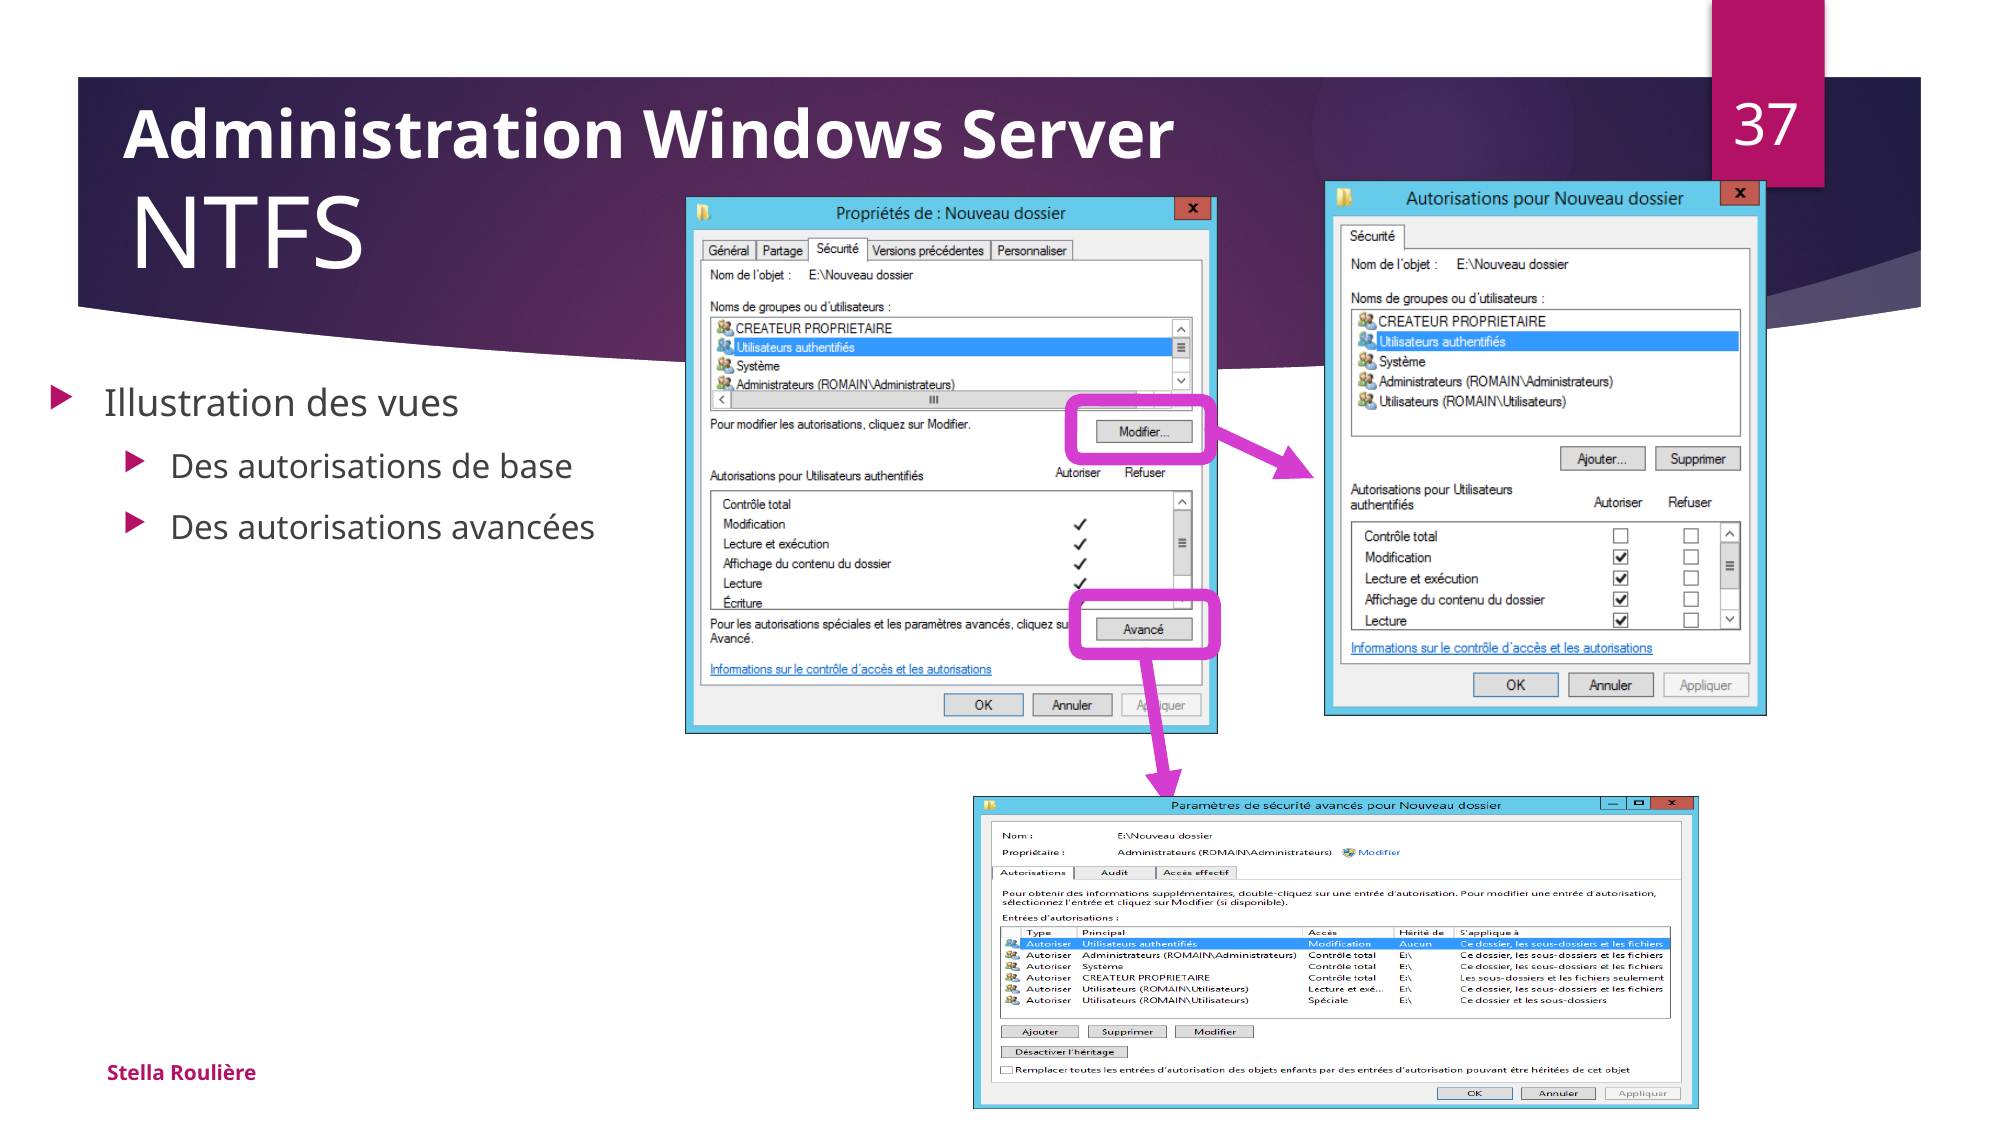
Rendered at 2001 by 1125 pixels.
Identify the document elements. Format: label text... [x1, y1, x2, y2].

picture [1324, 179, 1768, 717]
text_box Illustration des vues Des autorisations de base Des autorisations avancées [33, 371, 2000, 1125]
text_box Administration Windows Server [33, 84, 1574, 179]
slide_number 37 [1698, 48, 1836, 175]
title NTFS [113, 170, 1967, 287]
picture [972, 796, 1699, 1109]
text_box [685, 196, 1315, 810]
